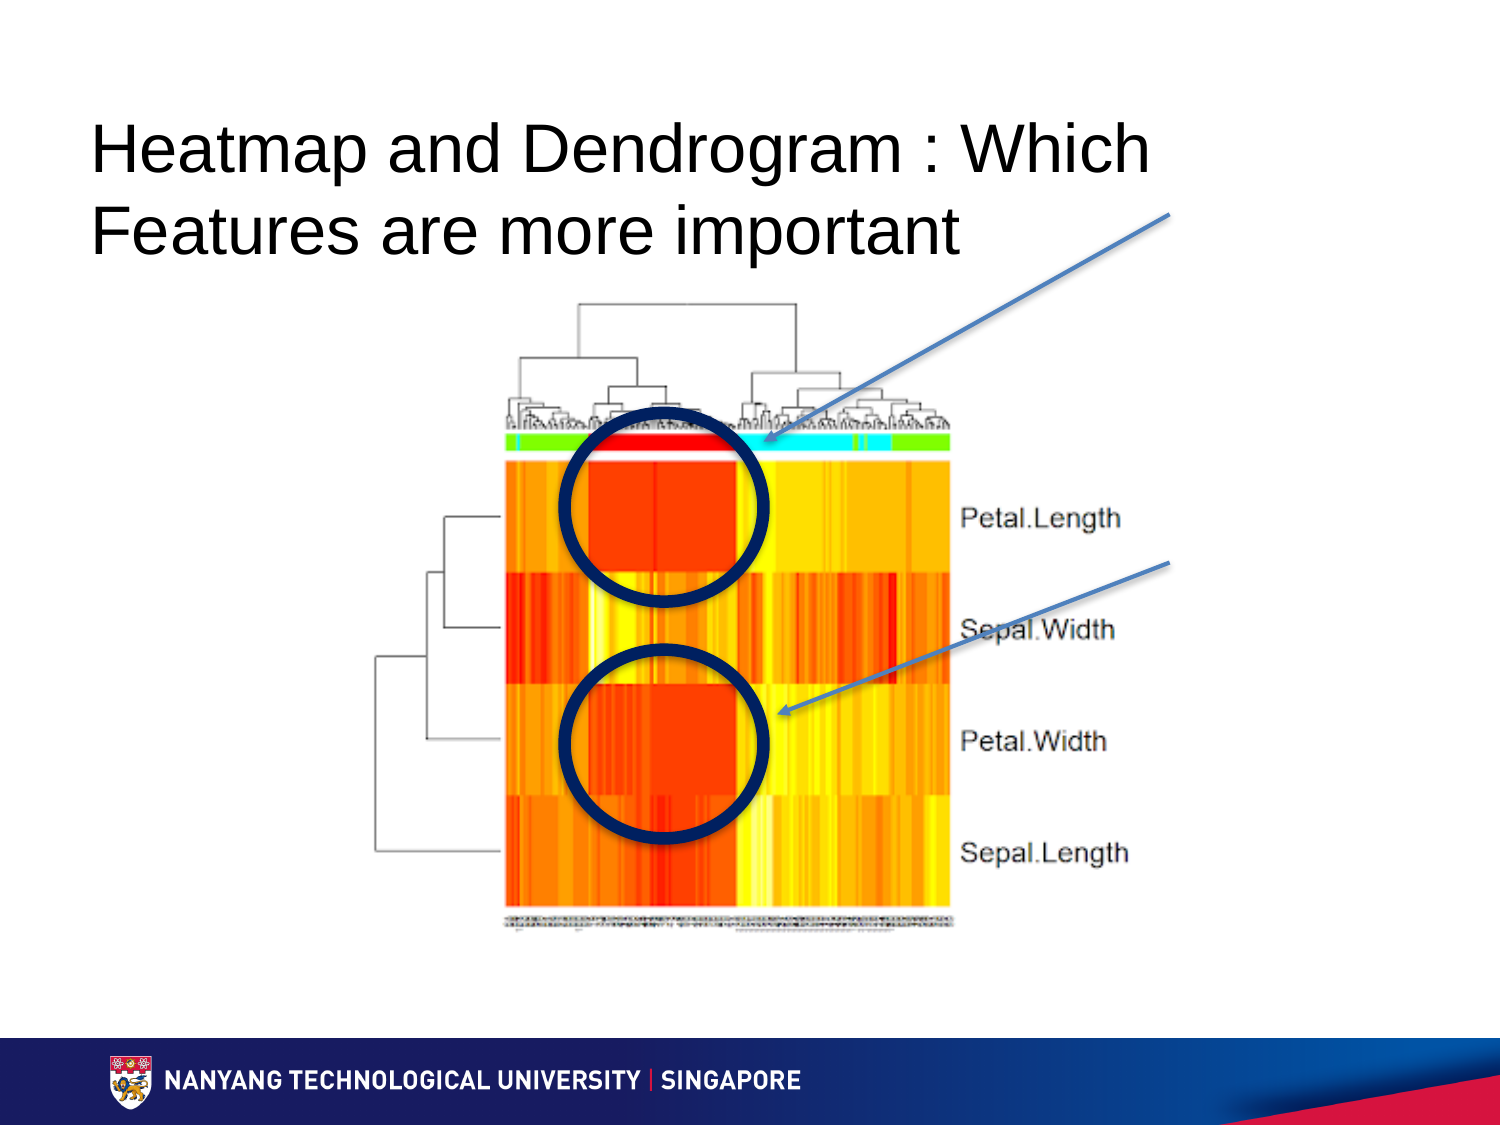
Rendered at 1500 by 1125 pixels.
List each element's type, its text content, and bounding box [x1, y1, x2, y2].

title Heatmap and Dendrogram : Which Features are more important [75, 92, 1425, 280]
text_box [763, 213, 1170, 442]
picture [218, 299, 1197, 1000]
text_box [776, 562, 1170, 715]
picture [0, 1038, 1500, 1125]
